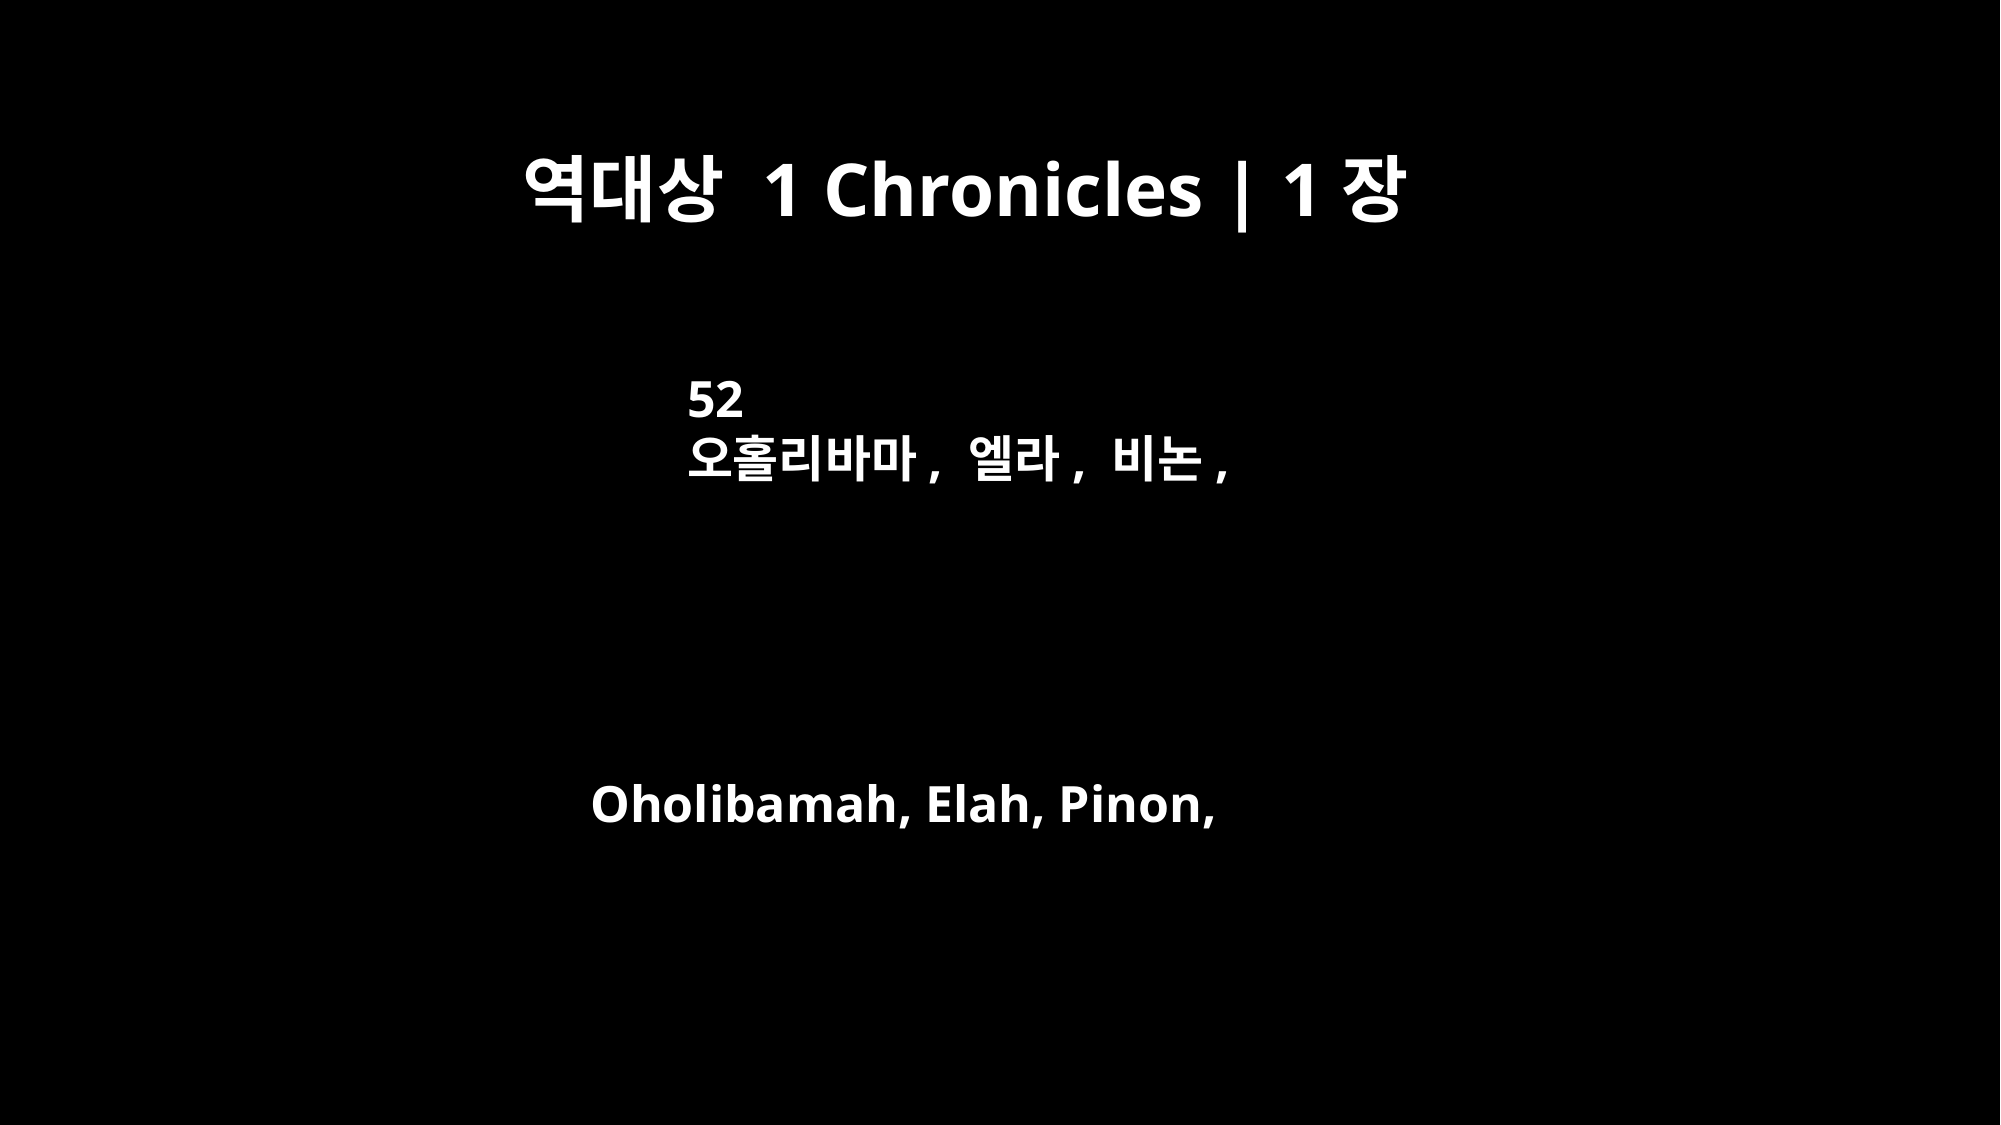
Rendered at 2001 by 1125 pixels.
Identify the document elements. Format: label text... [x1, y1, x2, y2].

text_box Oholibamah, Elah, Pinon, [575, 764, 1232, 840]
text_box 역대상 1 Chronicles | 1장 [507, 136, 1424, 239]
text_box 52 오홀리바마, 엘라, 비논, [672, 359, 1245, 495]
